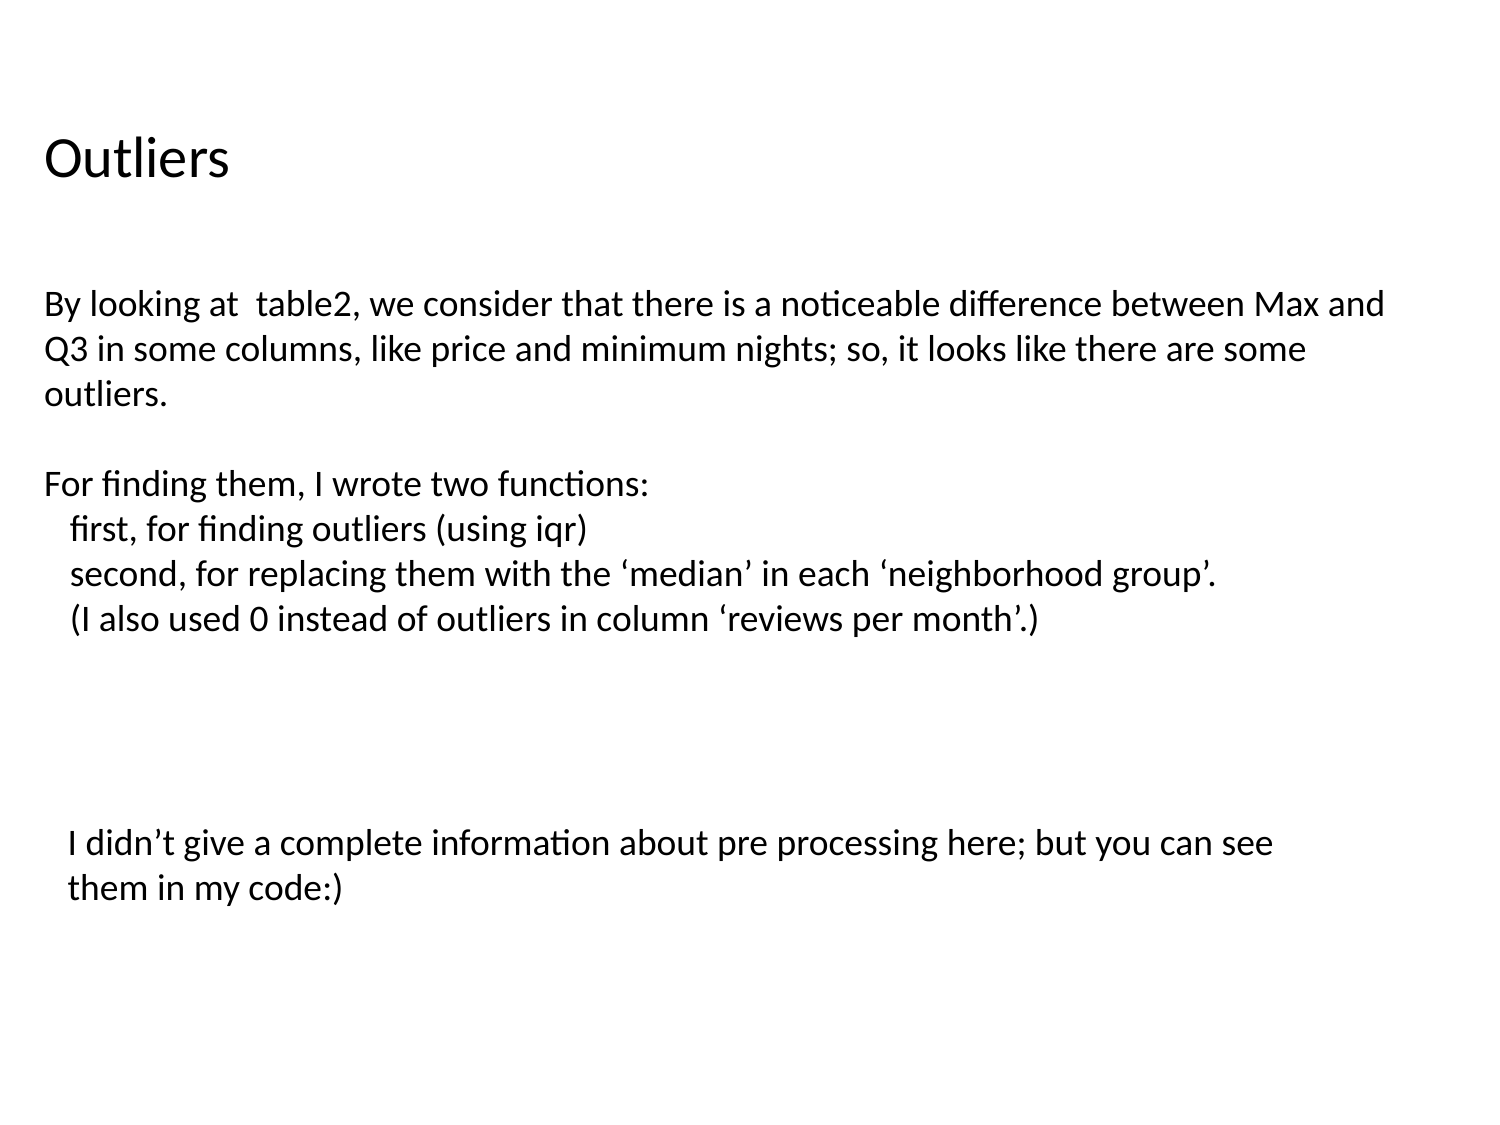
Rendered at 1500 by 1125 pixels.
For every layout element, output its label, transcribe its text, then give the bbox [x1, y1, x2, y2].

text_box I didn’t give a complete information about pre processing here; but you can see them in my code:) [53, 810, 1294, 916]
text_box Outliers By looking at table2, we consider that there is a noticeable difference between Max and Q3 in some columns, like price and minimum nights; so, it looks like there are some outliers. For finding them, I wrote two functions: first, for finding outliers (using iqr) second, for replacing them with the ‘median’ in each ‘neighborhood group’. (I also used 0 instead of outliers in column ‘reviews per month’.) [29, 66, 1412, 782]
